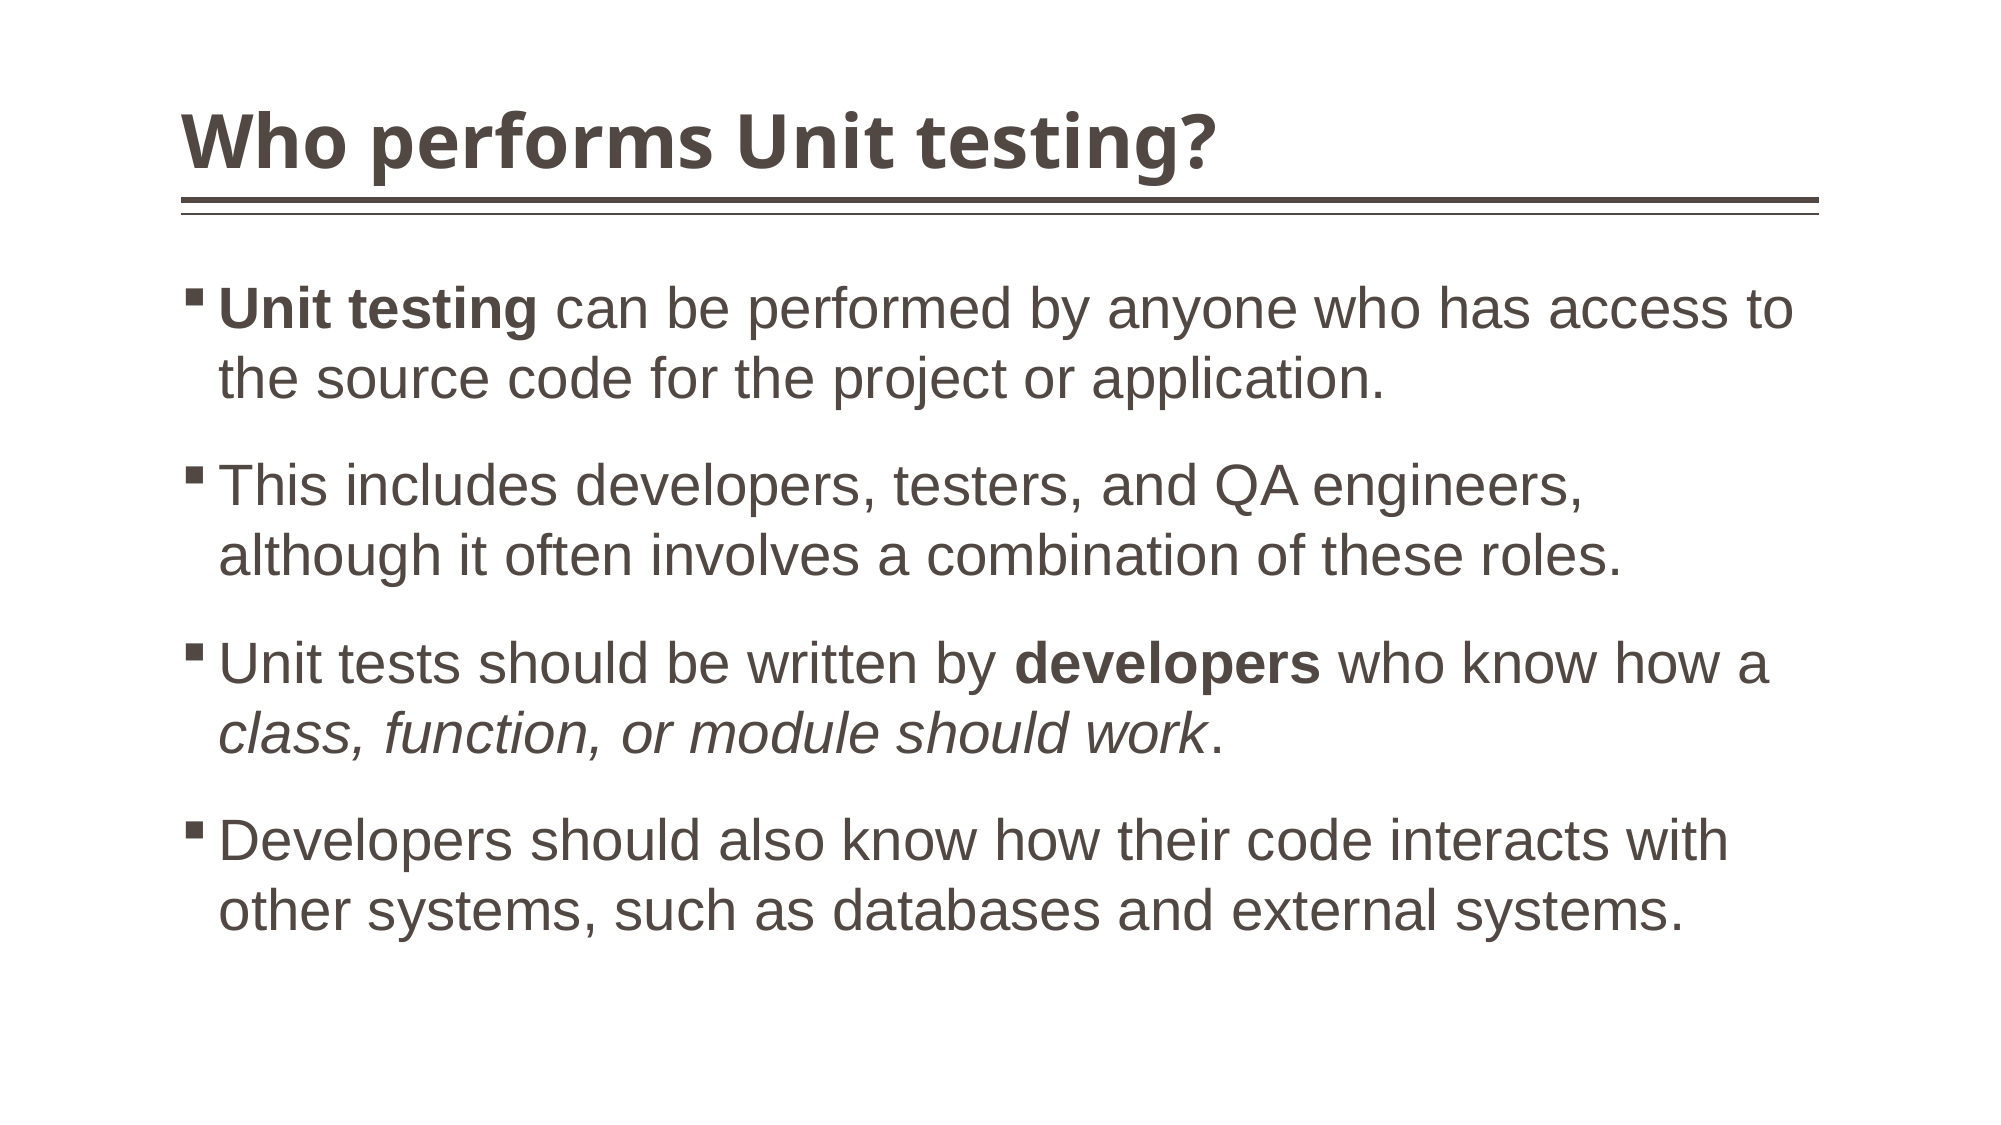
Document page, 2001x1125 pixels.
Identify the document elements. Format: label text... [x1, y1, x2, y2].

list Unit testing can be performed by anyone who has access to the source code for the project or application. This includes developers, testers, and QA engineers, although it often involves a combination of these roles. Unit tests should be written by developers who know how a class, function, or module should work. Developers should also know how their code interacts with other systems, such as databases and external systems. [181, 262, 1819, 1013]
title Who performs Unit testing? [181, 12, 1819, 193]
